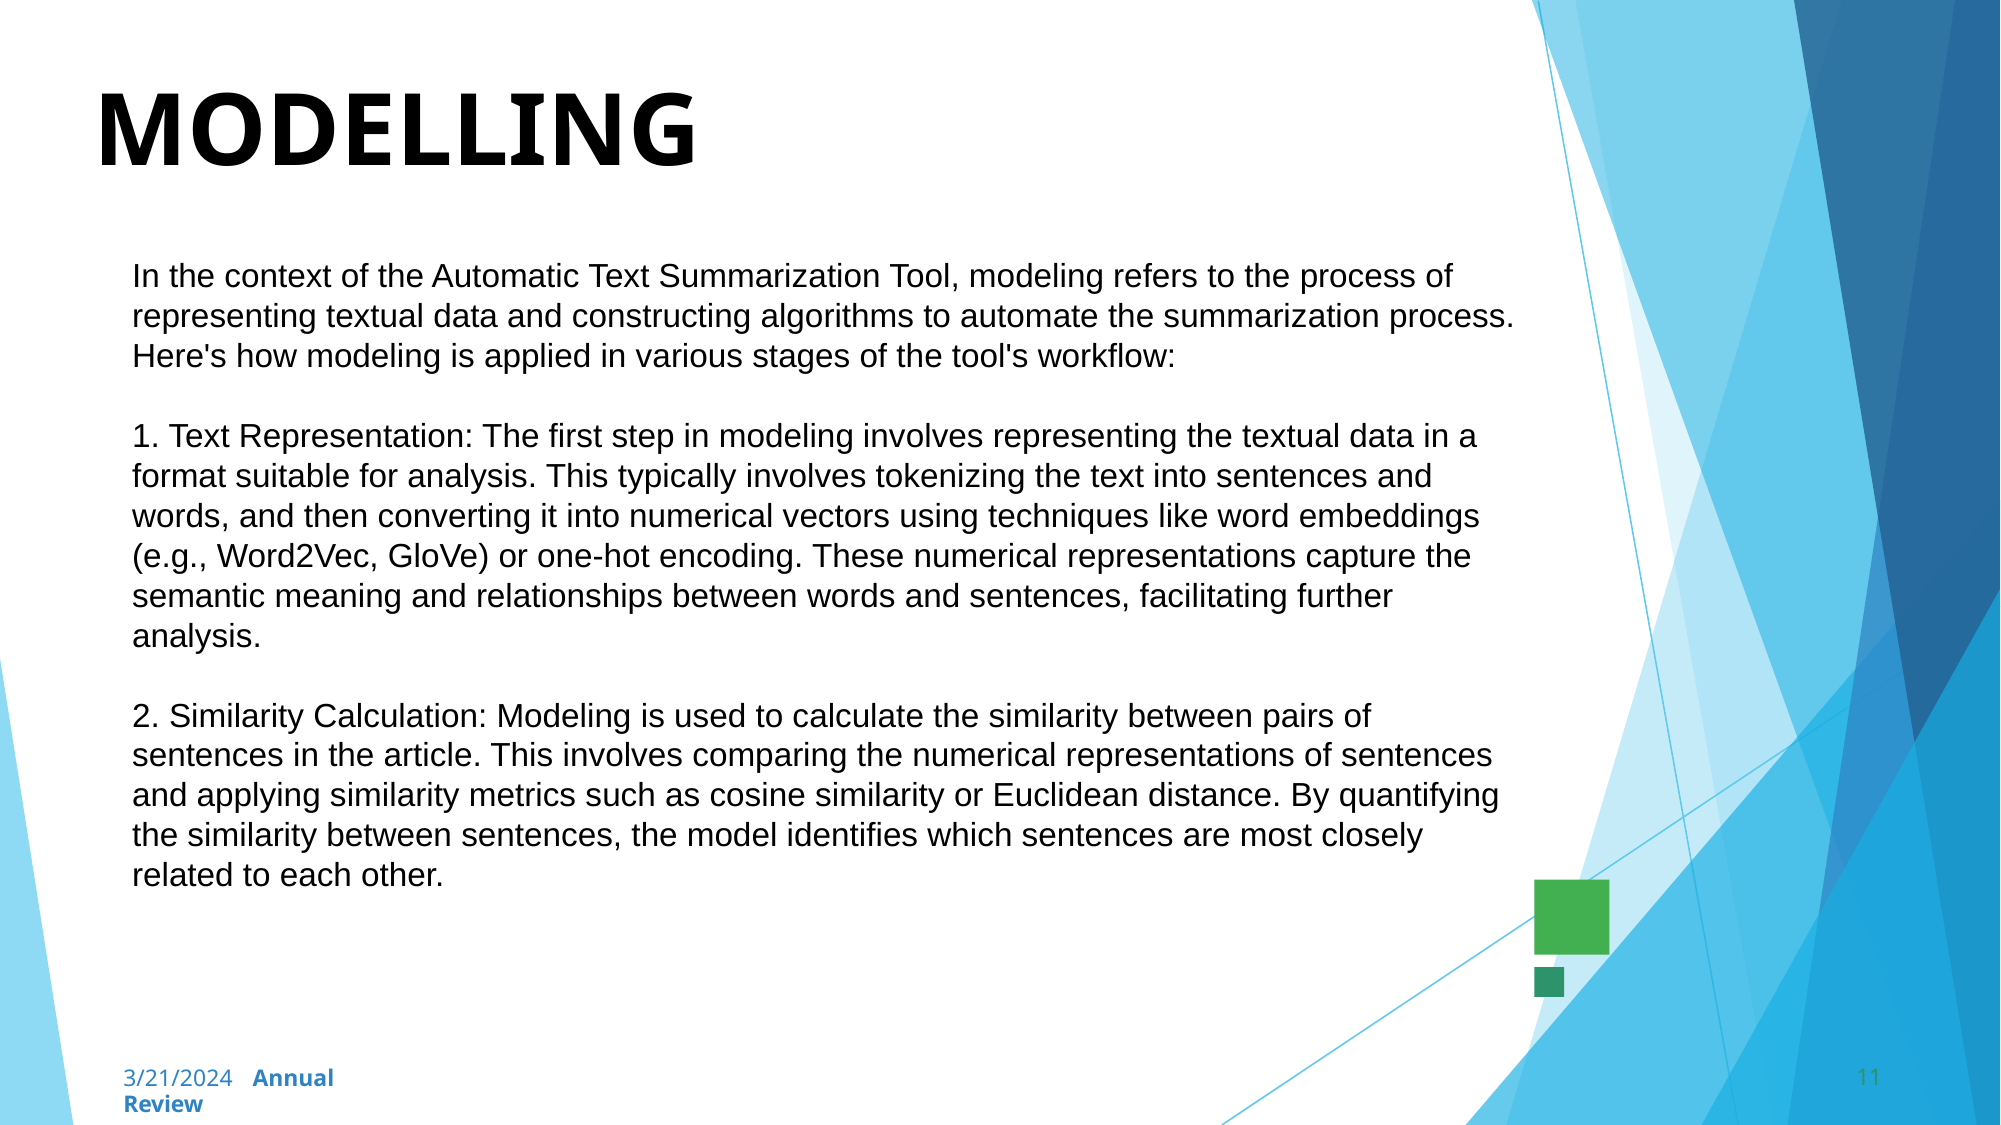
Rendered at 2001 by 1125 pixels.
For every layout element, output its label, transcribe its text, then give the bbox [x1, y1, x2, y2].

title MODELLING [91, 63, 1694, 254]
text_box [1534, 879, 1610, 955]
slide_number 11 [1849, 1061, 1890, 1125]
text_box 3/21/2024 Annual Review [123, 1063, 415, 1118]
text_box [1534, 967, 1565, 997]
text_box In the context of the Automatic Text Summarization Tool, modeling refers to the process of representing textual data and constructing algorithms to automate the summarization process. Here's how modeling is applied in various stages of the tool's workflow: 1. Text Representation: The first step in modeling involves representing the textual data in a format suitable for analysis. This typically involves tokenizing the text into sentences and words, and then converting it into numerical vectors using techniques like word embeddings (e.g., Word2Vec, GloVe) or one-hot encoding. These numerical representations capture the semantic meaning and relationships between words and sentences, facilitating further analysis. 2. Similarity Calculation: Modeling is used to calculate the similarity between pairs of sentences in the article. This involves comparing the numerical representations of sentences and applying similarity metrics such as cosine similarity or Euclidean distance. By quantifying the similarity between sentences, the model identifies which sentences are most closely related to each other. [117, 247, 1535, 941]
